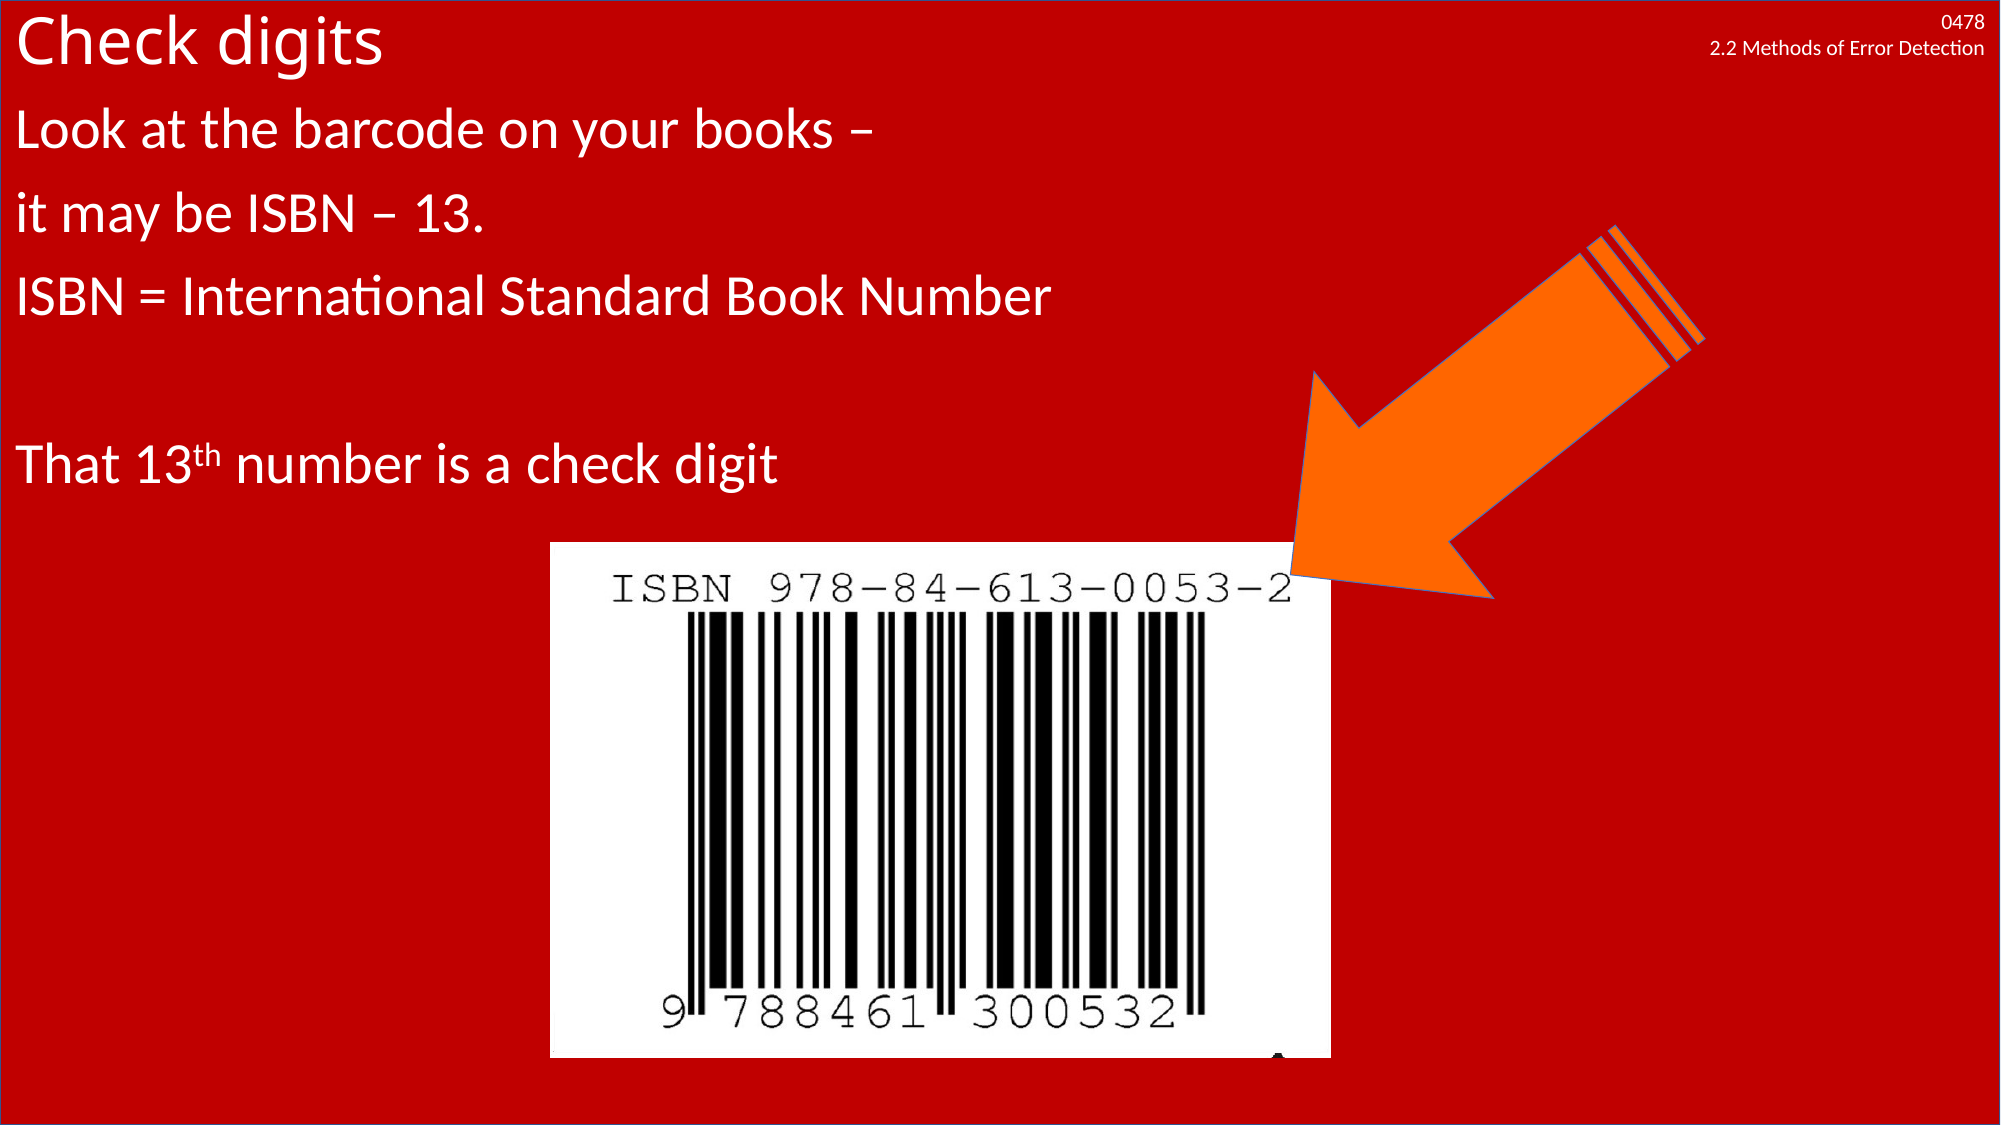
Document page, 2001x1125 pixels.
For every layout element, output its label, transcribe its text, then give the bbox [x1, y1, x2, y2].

picture [550, 542, 1331, 1058]
list Look at the barcode on your books – it may be ISBN – 13. ISBN = International Standard Book Number That 13th number is a check digit [0, 90, 2000, 1125]
text_box [1607, 224, 1706, 346]
text_box [1586, 235, 1692, 362]
title Check digits [0, 0, 2000, 86]
text_box [1293, 252, 1671, 600]
